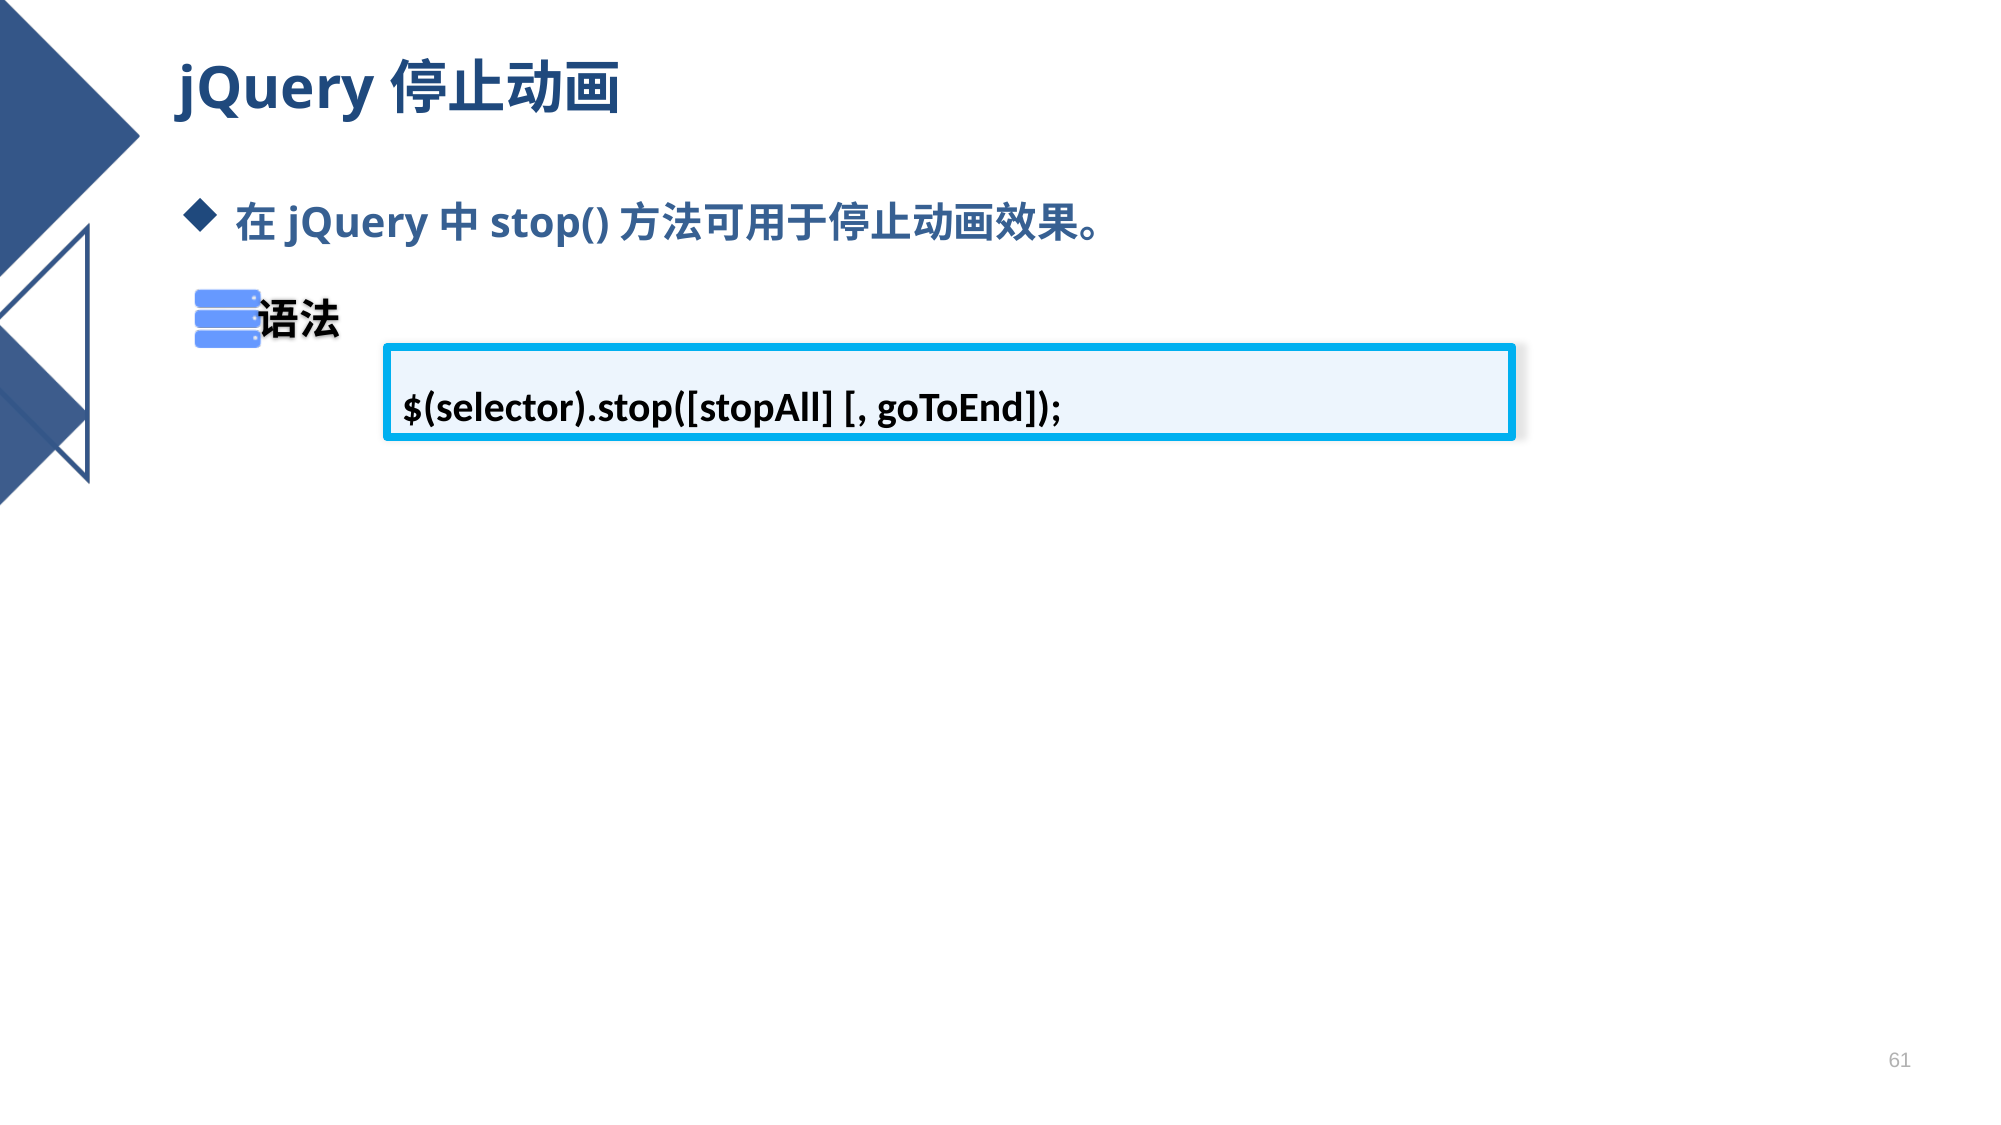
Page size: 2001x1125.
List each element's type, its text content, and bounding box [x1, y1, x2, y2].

picture [0, 0, 140, 595]
text_box $(selector).stop([stopAll] [, goToEnd]); [387, 347, 1513, 438]
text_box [192, 285, 358, 352]
title jQuery停止动画 [165, 35, 1914, 136]
slide_number 61 [1851, 1029, 1949, 1090]
list 在jQuery中stop()方法可用于停止动画效果。 [166, 178, 1915, 1032]
